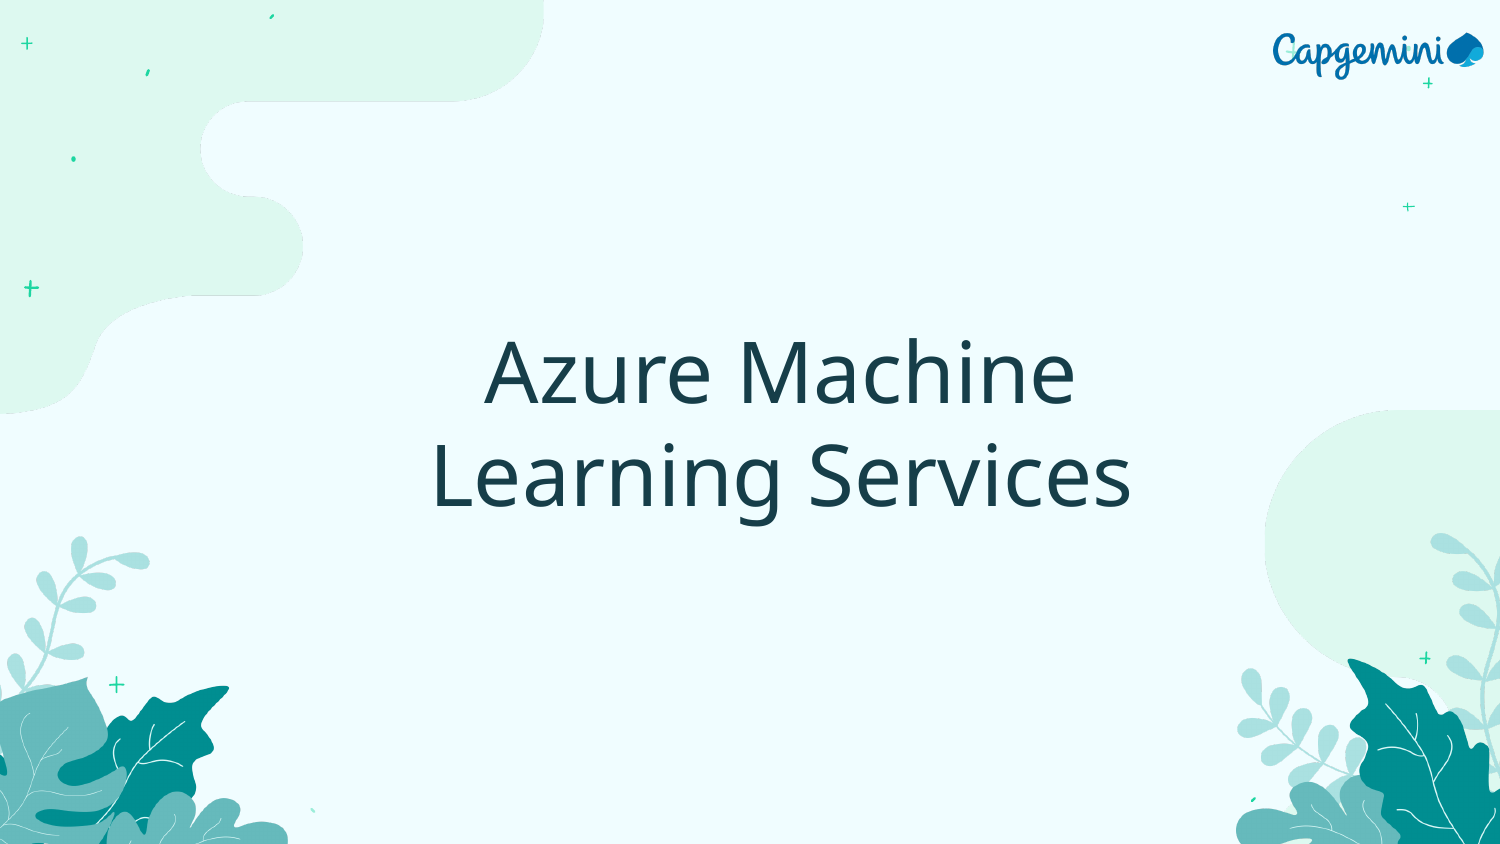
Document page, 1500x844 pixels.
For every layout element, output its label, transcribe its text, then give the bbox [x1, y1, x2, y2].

picture [0, 536, 288, 844]
picture [1273, 0, 1485, 97]
picture [0, 0, 544, 425]
text_box Azure Machine Learning Services [354, 312, 1209, 529]
picture [1236, 410, 1500, 844]
